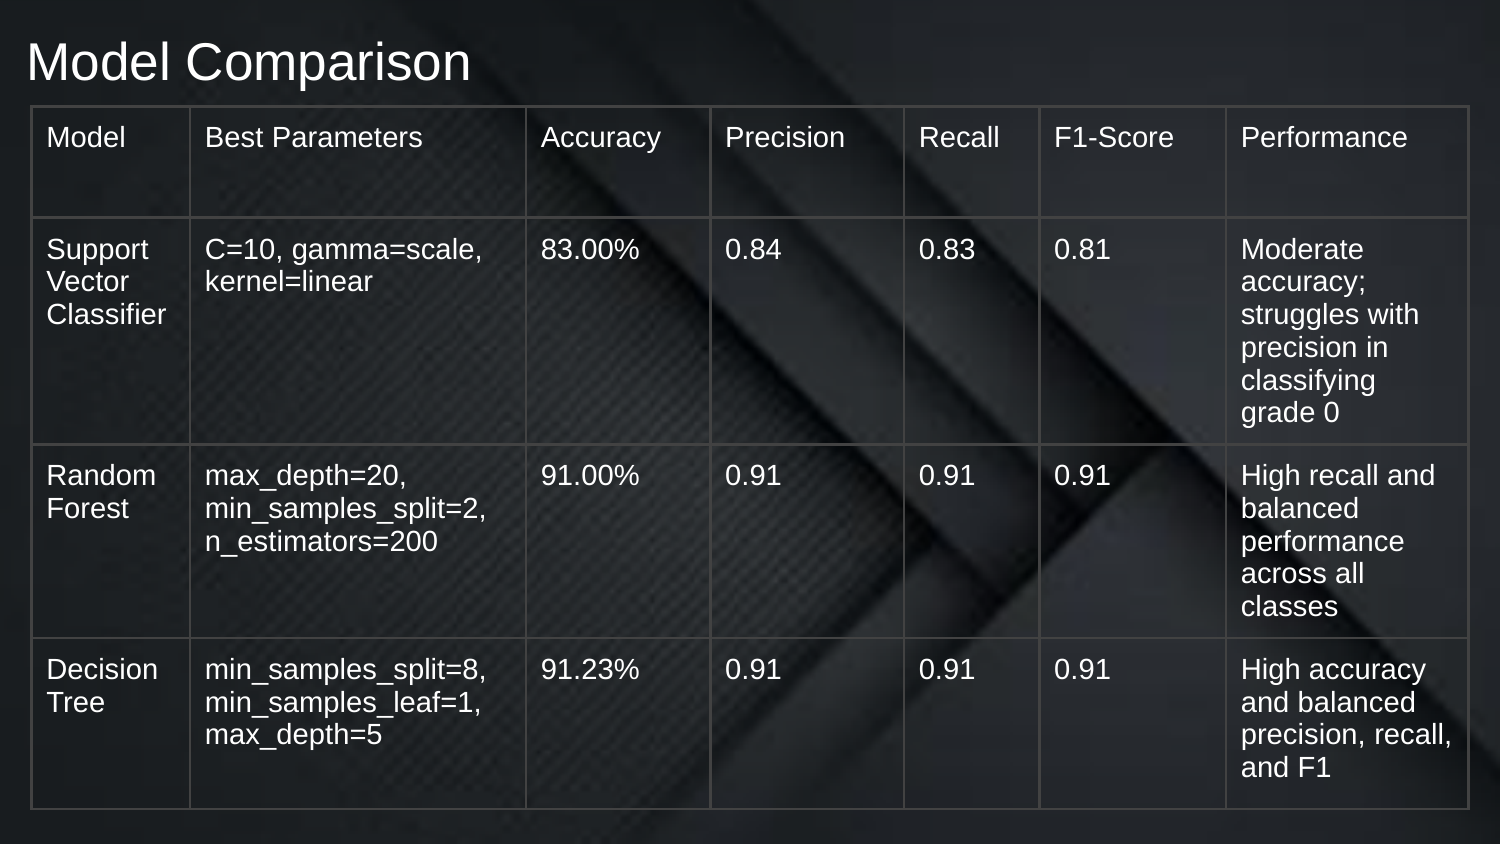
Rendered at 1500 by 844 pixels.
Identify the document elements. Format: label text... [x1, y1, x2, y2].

table_header Performance [1227, 108, 1467, 216]
table_header F1-Score [1041, 108, 1225, 216]
table_cell min_samples_split=8, min_samples_leaf=1, max_depth=5 [191, 639, 525, 808]
table_cell 0.91 [905, 446, 1038, 637]
table_cell Moderate accuracy; struggles with precision in classifying grade 0 [1227, 219, 1467, 443]
table_cell max_depth=20, min_samples_split=2, n_estimators=200 [191, 446, 525, 637]
table_header Best Parameters [191, 108, 525, 216]
table_header Precision [712, 108, 903, 216]
table_cell High recall and balanced performance across all classes [1227, 446, 1467, 637]
table_header Accuracy [527, 108, 709, 216]
title Model Comparison [11, 12, 1410, 107]
table_cell 0.81 [1041, 219, 1225, 443]
table_cell 0.91 [712, 446, 903, 637]
table_cell 0.91 [1041, 639, 1225, 808]
table_cell Random Forest [33, 446, 189, 637]
table_cell 0.83 [905, 219, 1038, 443]
table_cell 91.23% [527, 639, 709, 808]
table_cell 0.84 [712, 219, 903, 443]
table_cell 91.00% [527, 446, 709, 637]
table_cell C=10, gamma=scale, kernel=linear [191, 219, 525, 443]
table_cell Decision Tree [33, 639, 189, 808]
table_cell 0.91 [1041, 446, 1225, 637]
table_header Model [33, 108, 189, 216]
table_cell 83.00% [527, 219, 709, 443]
table_cell 0.91 [905, 639, 1038, 808]
table_cell High accuracy and balanced precision, recall, and F1 [1227, 639, 1467, 808]
table_header Recall [905, 108, 1038, 216]
table_cell Support Vector Classifier [33, 219, 189, 443]
picture [0, 0, 1500, 844]
table_cell 0.91 [712, 639, 903, 808]
